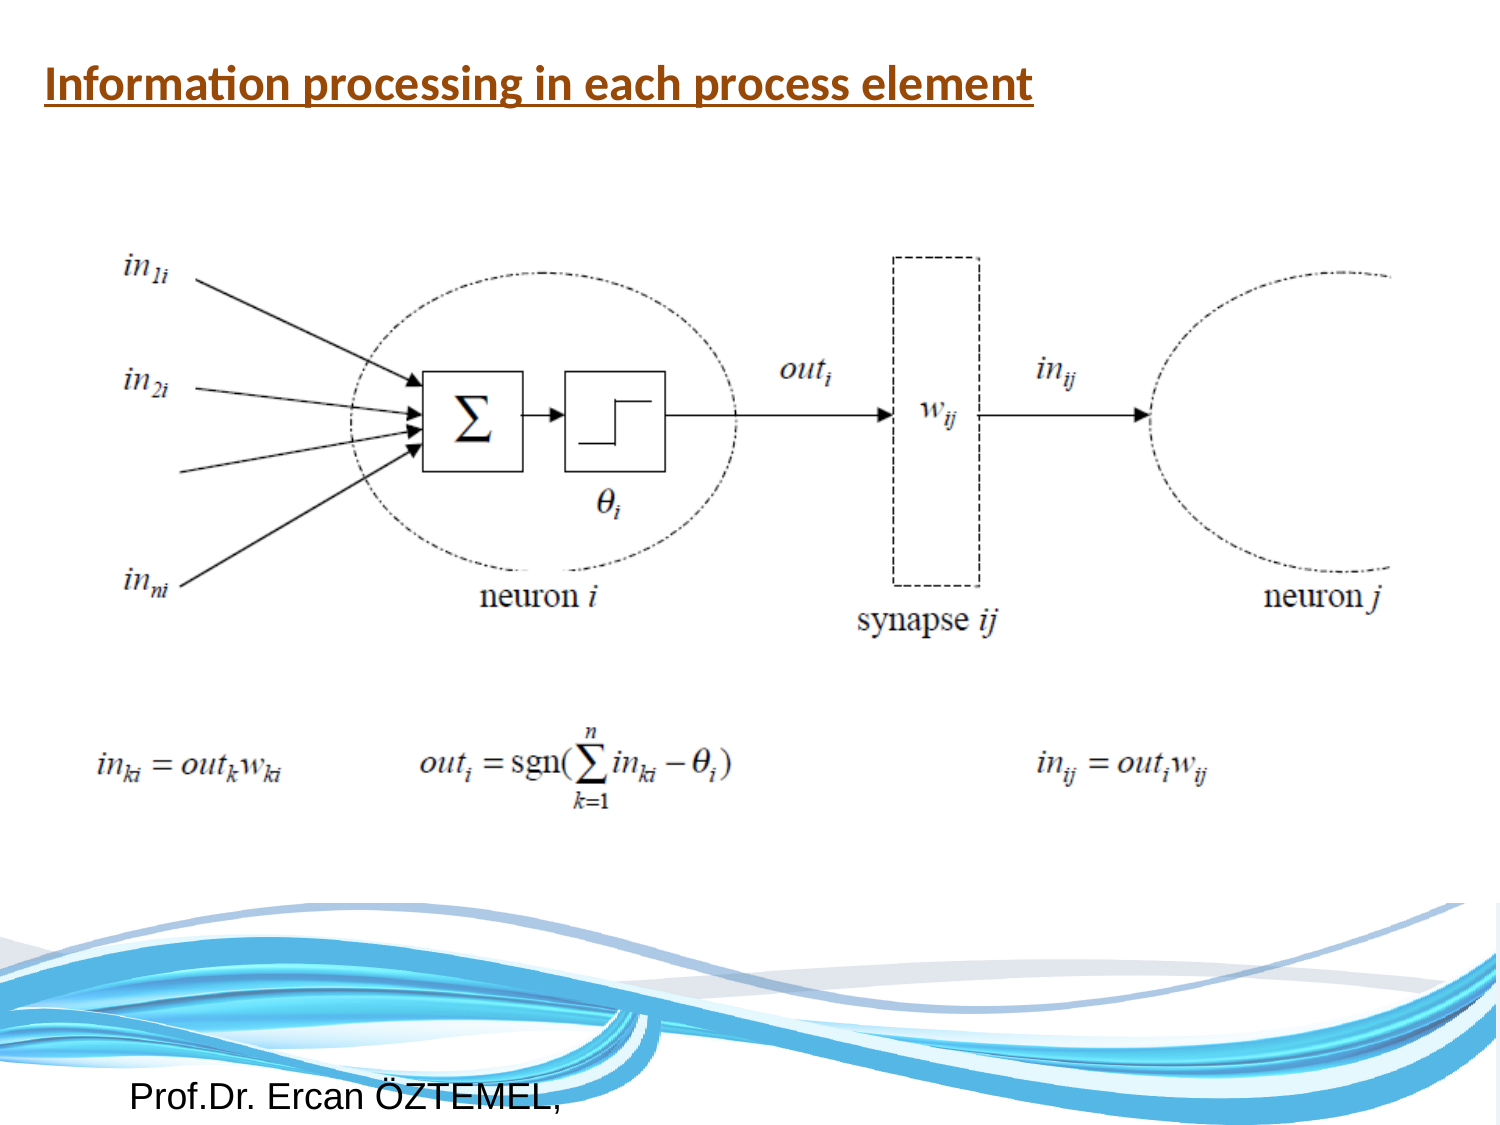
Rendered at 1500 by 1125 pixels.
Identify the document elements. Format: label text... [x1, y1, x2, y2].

picture [40, 195, 1493, 873]
title Information processing in each process element [29, 30, 1353, 132]
picture [0, 903, 1500, 1125]
